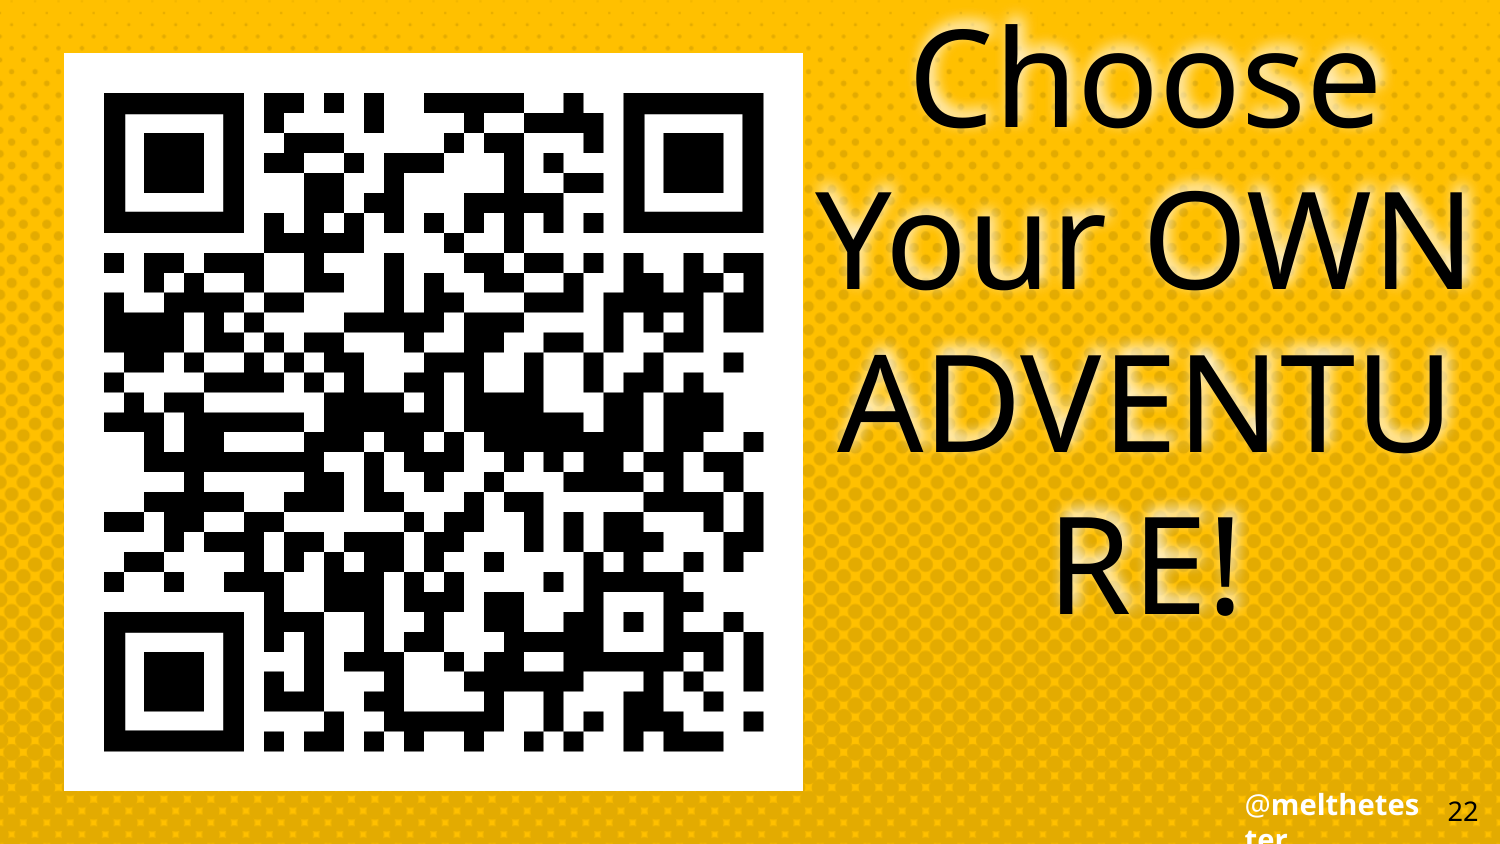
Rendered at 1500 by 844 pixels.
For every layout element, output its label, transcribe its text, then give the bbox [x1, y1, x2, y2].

slide_number 22 [1403, 779, 1494, 844]
title Choose Your OWN ADVENTURE! [795, 44, 1497, 657]
text_box @melthetester [1229, 771, 1446, 835]
picture [64, 52, 803, 791]
